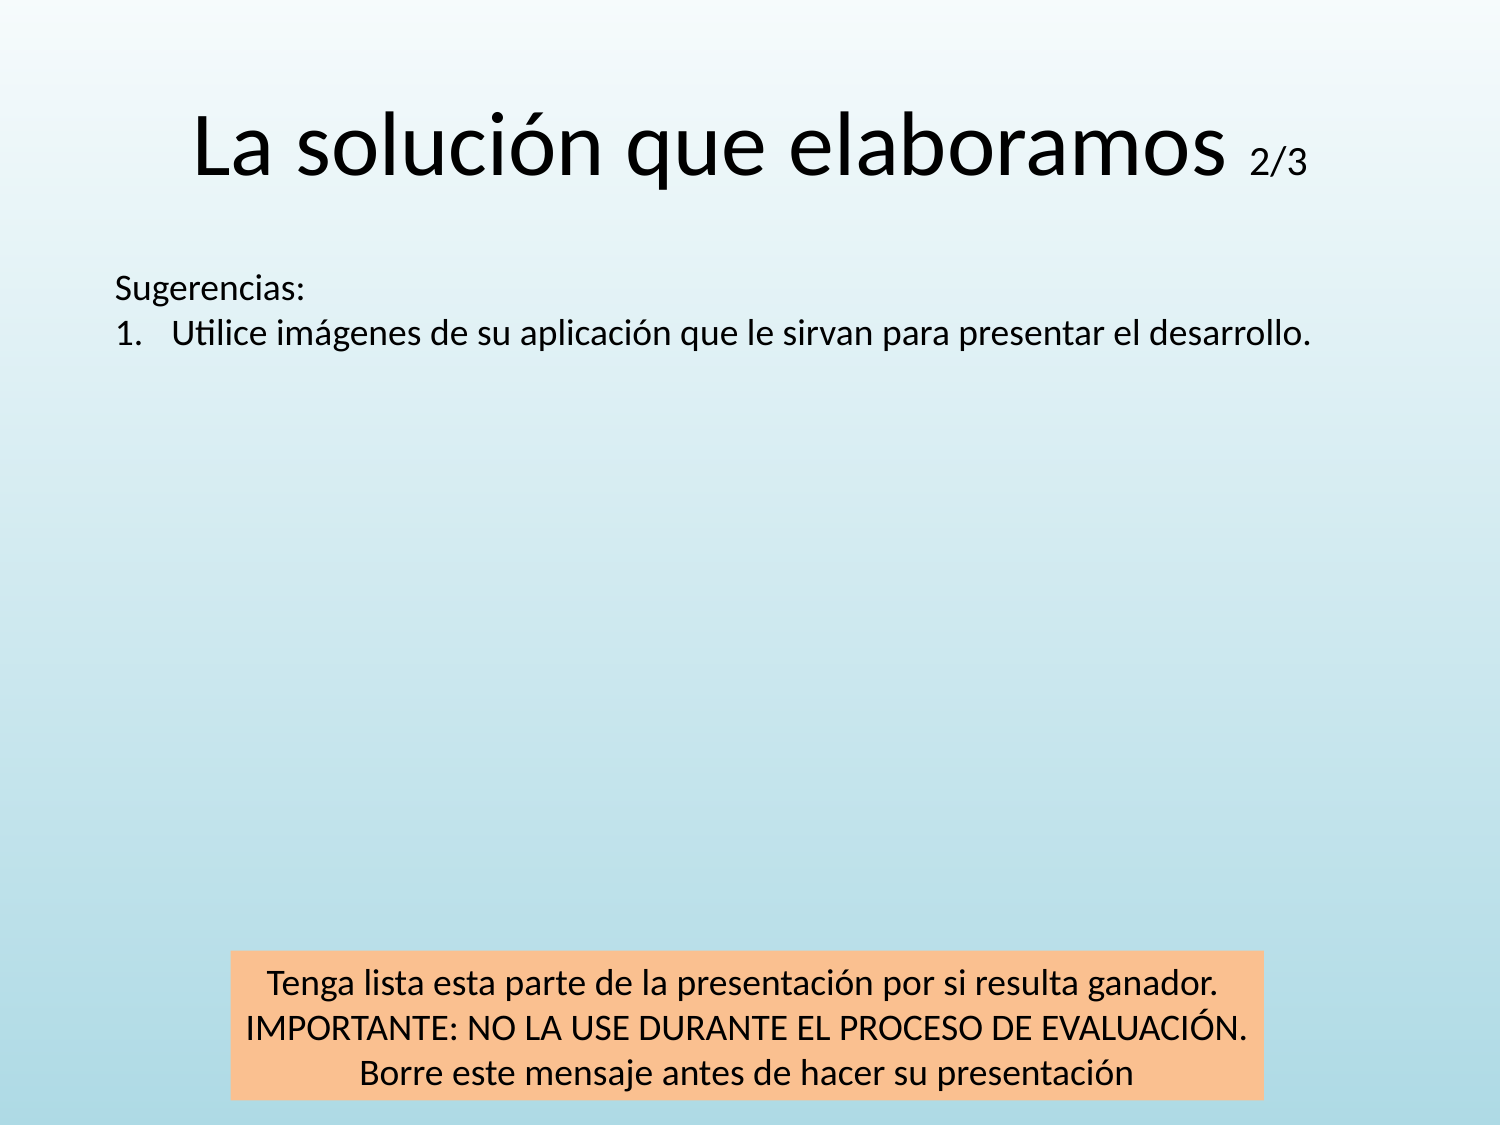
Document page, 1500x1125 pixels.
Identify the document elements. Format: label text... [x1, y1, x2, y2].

title La solución que elaboramos 2/3 [75, 45, 1425, 233]
text_box Sugerencias: Utilice imágenes de su aplicación que le sirvan para presentar el desarrollo. [100, 255, 1353, 361]
text_box Tenga lista esta parte de la presentación por si resulta ganador. IMPORTANTE: NO LA USE DURANTE EL PROCESO DE EVALUACIÓN. Borre este mensaje antes de hacer su presentación [230, 950, 1264, 1101]
